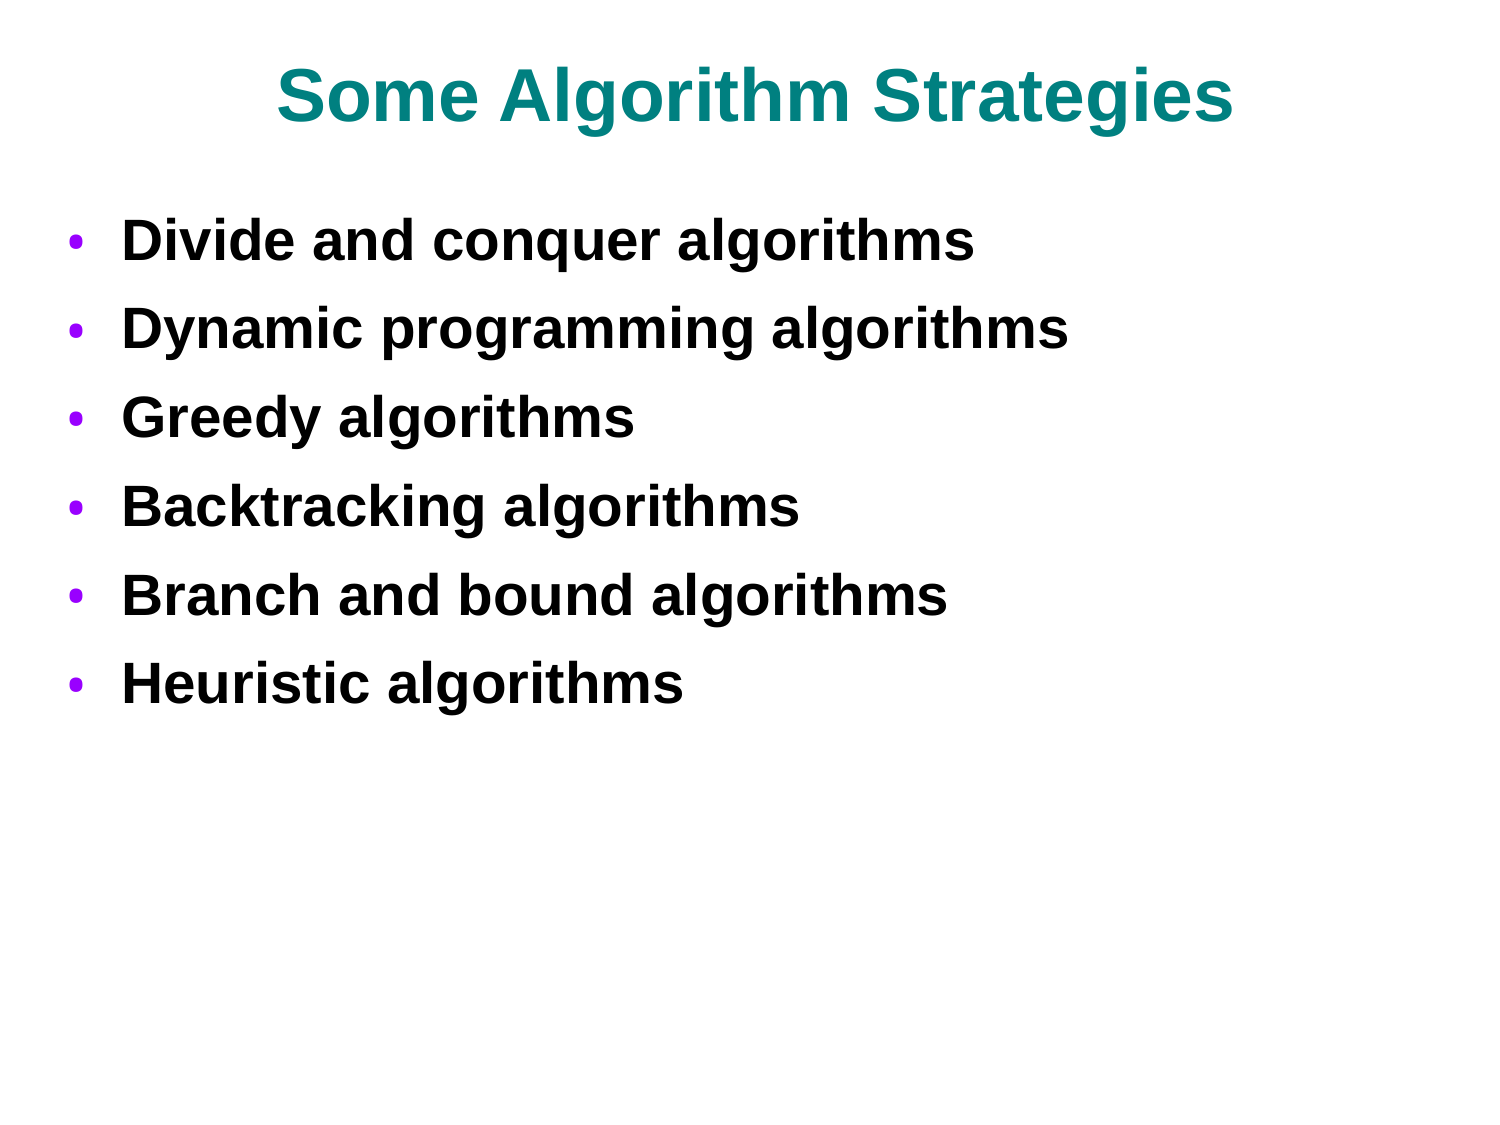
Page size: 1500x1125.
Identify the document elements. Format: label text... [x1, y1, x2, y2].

title Some Algorithm Strategies [50, 24, 1463, 144]
list Divide and conquer algorithms Dynamic programming algorithms Greedy algorithms Backtracking algorithms Branch and bound algorithms Heuristic algorithms [50, 187, 1463, 1063]
